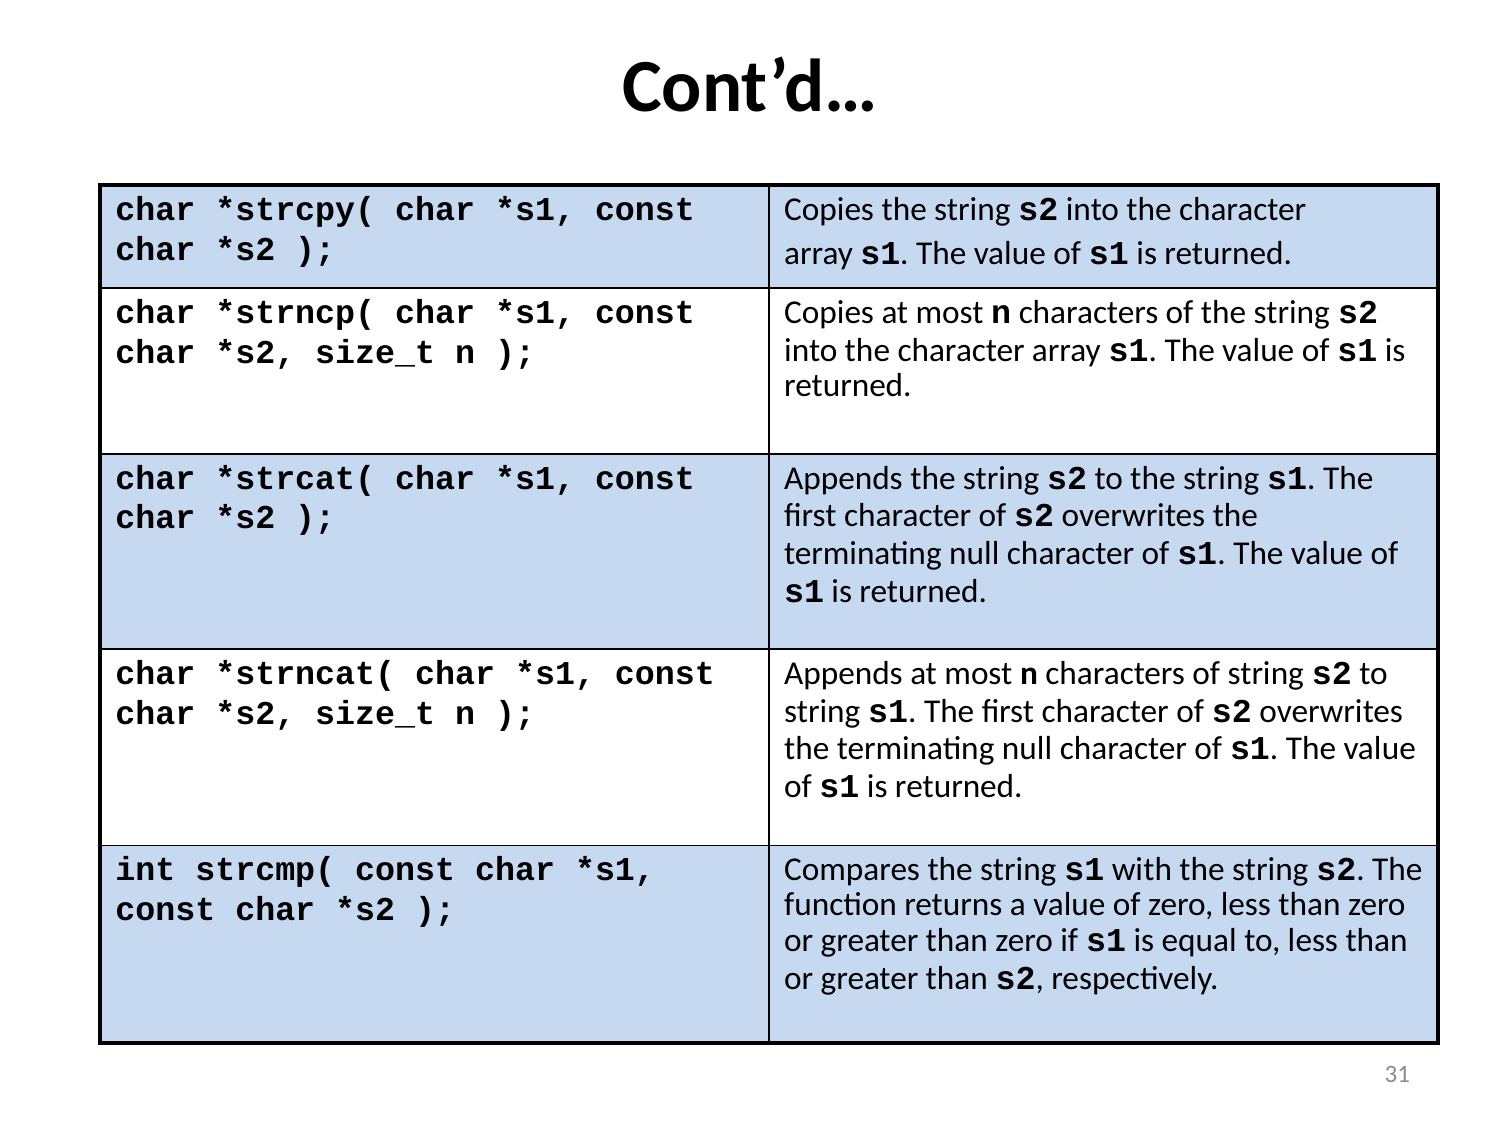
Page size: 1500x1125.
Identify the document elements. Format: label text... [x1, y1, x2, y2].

table_cell char *strcat( char *s1, const char *s2 ); [102, 455, 768, 648]
table_cell Compares the string s1 with the string s2. The function returns a value of zero, less than zero or greater than zero if s1 is equal to, less than or greater than s2, respectively. [770, 846, 1436, 1041]
title Cont’d… [75, 0, 1425, 176]
slide_number 31 [1074, 1042, 1425, 1103]
table_cell Appends the string s2 to the string s1. The first character of s2 overwrites the terminating null character of s1. The value of s1 is returned. [770, 455, 1436, 648]
table_cell char *strncat( char *s1, const char *s2, size_t n ); [102, 650, 768, 845]
table_cell char *strncp( char *s1, const char *s2, size_t n ); [102, 289, 768, 453]
table_cell Copies at most n characters of the string s2 into the character array s1. The value of s1 is returned. [770, 289, 1436, 453]
table_cell int strcmp( const char *s1, const char *s2 ); [102, 846, 768, 1041]
table_header Copies the string s2 into the character array s1. The value of s1 is returned. [770, 187, 1436, 287]
table_cell Appends at most n characters of string s2 to string s1. The first character of s2 overwrites the terminating null character of s1. The value of s1 is returned. [770, 650, 1436, 845]
table_header char *strcpy( char *s1, const char *s2 ); [102, 187, 768, 287]
